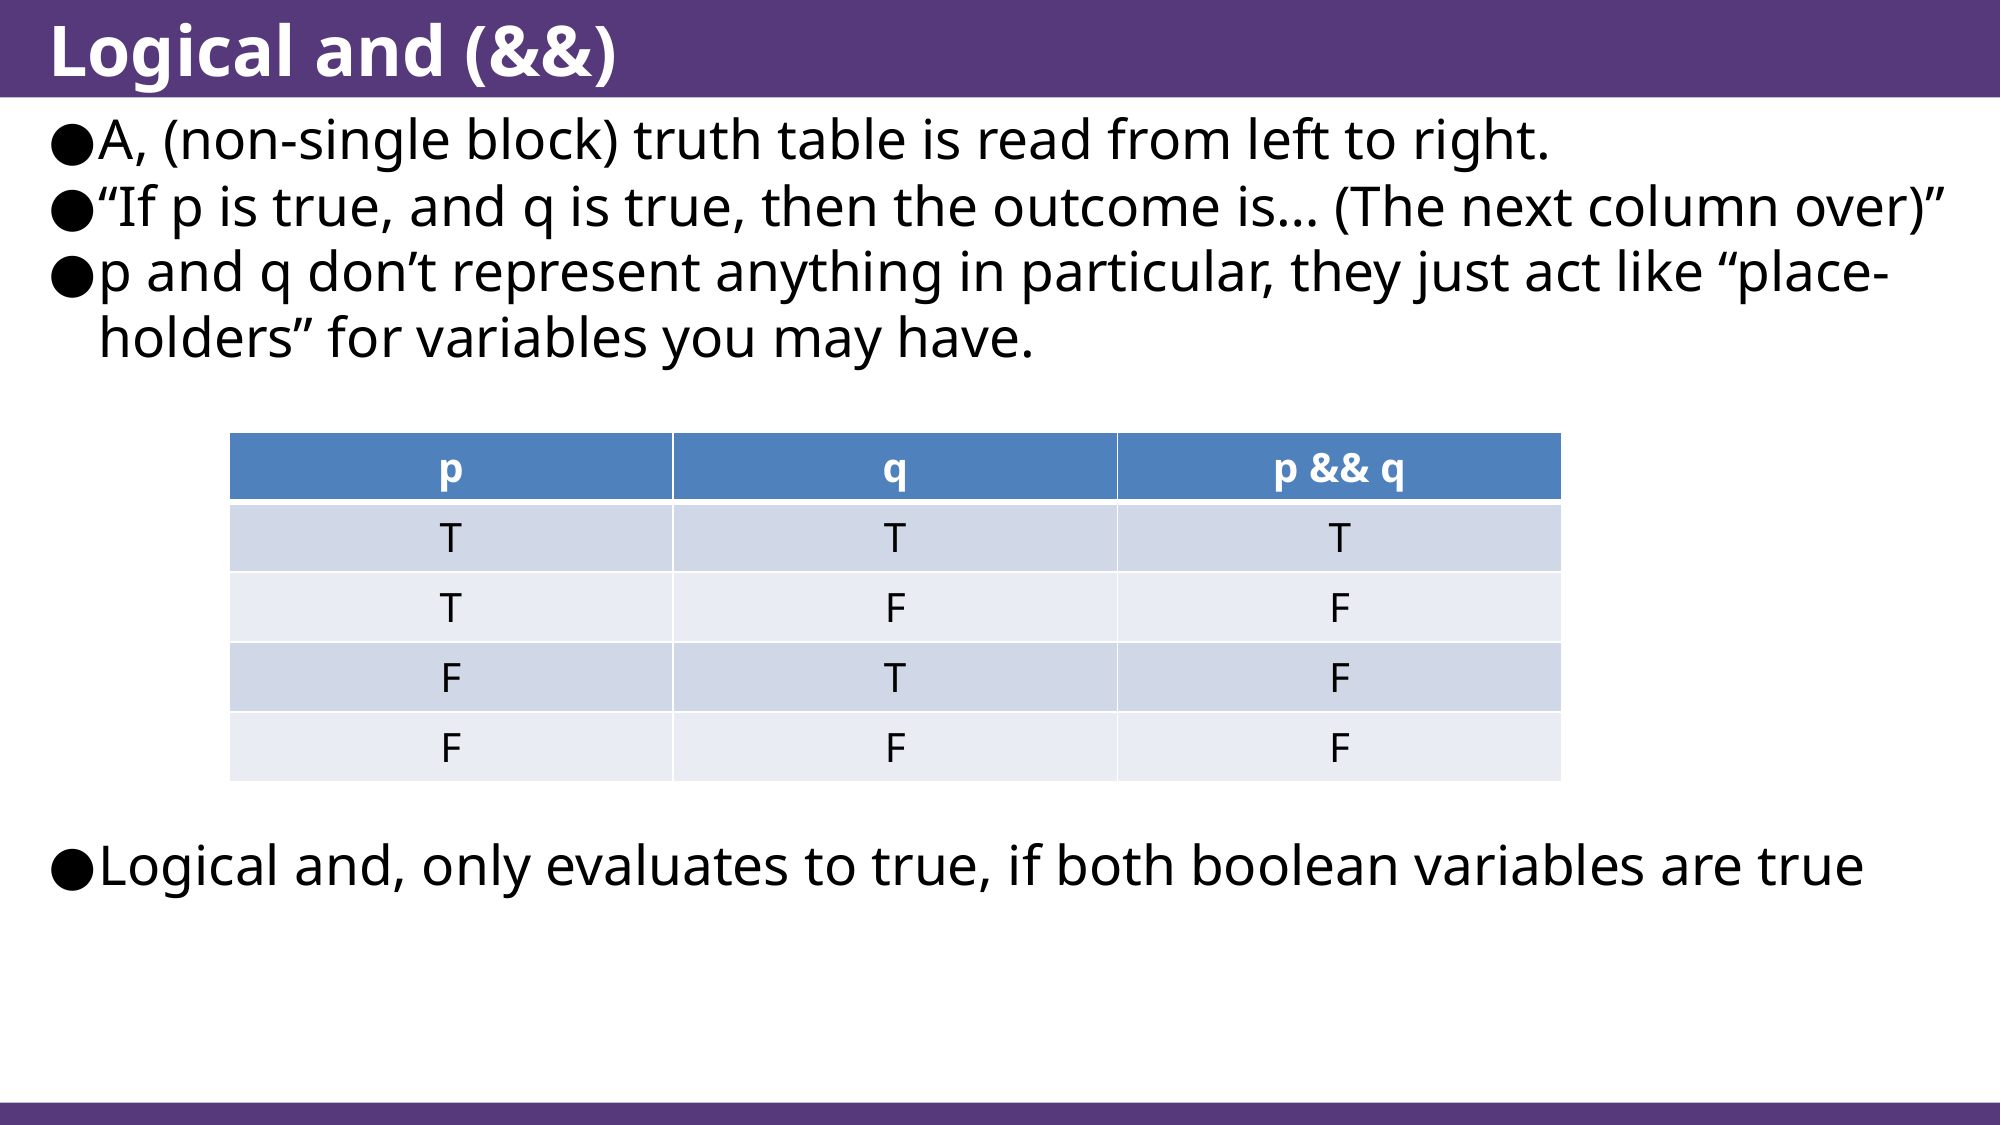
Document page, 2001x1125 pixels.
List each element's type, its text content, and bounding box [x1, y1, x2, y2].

table_cell F [1118, 713, 1561, 781]
table_cell F [674, 713, 1117, 781]
table_header p [230, 433, 672, 499]
table_cell F [230, 713, 672, 781]
table_header p && q [1118, 433, 1561, 499]
table_cell T [674, 643, 1117, 711]
table_cell T [674, 505, 1117, 571]
title Logical and (&&) [33, 0, 2000, 97]
table_cell T [1118, 505, 1561, 571]
table_cell F [1118, 573, 1561, 641]
table_cell T [230, 505, 672, 571]
table_cell F [1118, 643, 1561, 711]
table_cell F [230, 643, 672, 711]
table_cell T [230, 573, 672, 641]
table_cell F [674, 573, 1117, 641]
table_header q [674, 433, 1117, 499]
list A, (non-single block) truth table is read from left to right. “If p is true, and q is true, then the outcome is… (The next column over)” p and q don’t represent anything in particular, they just act like “place-holders” for variables you may have. Logical and, only evaluates to true, if both boolean variables are true [33, 97, 2000, 1043]
